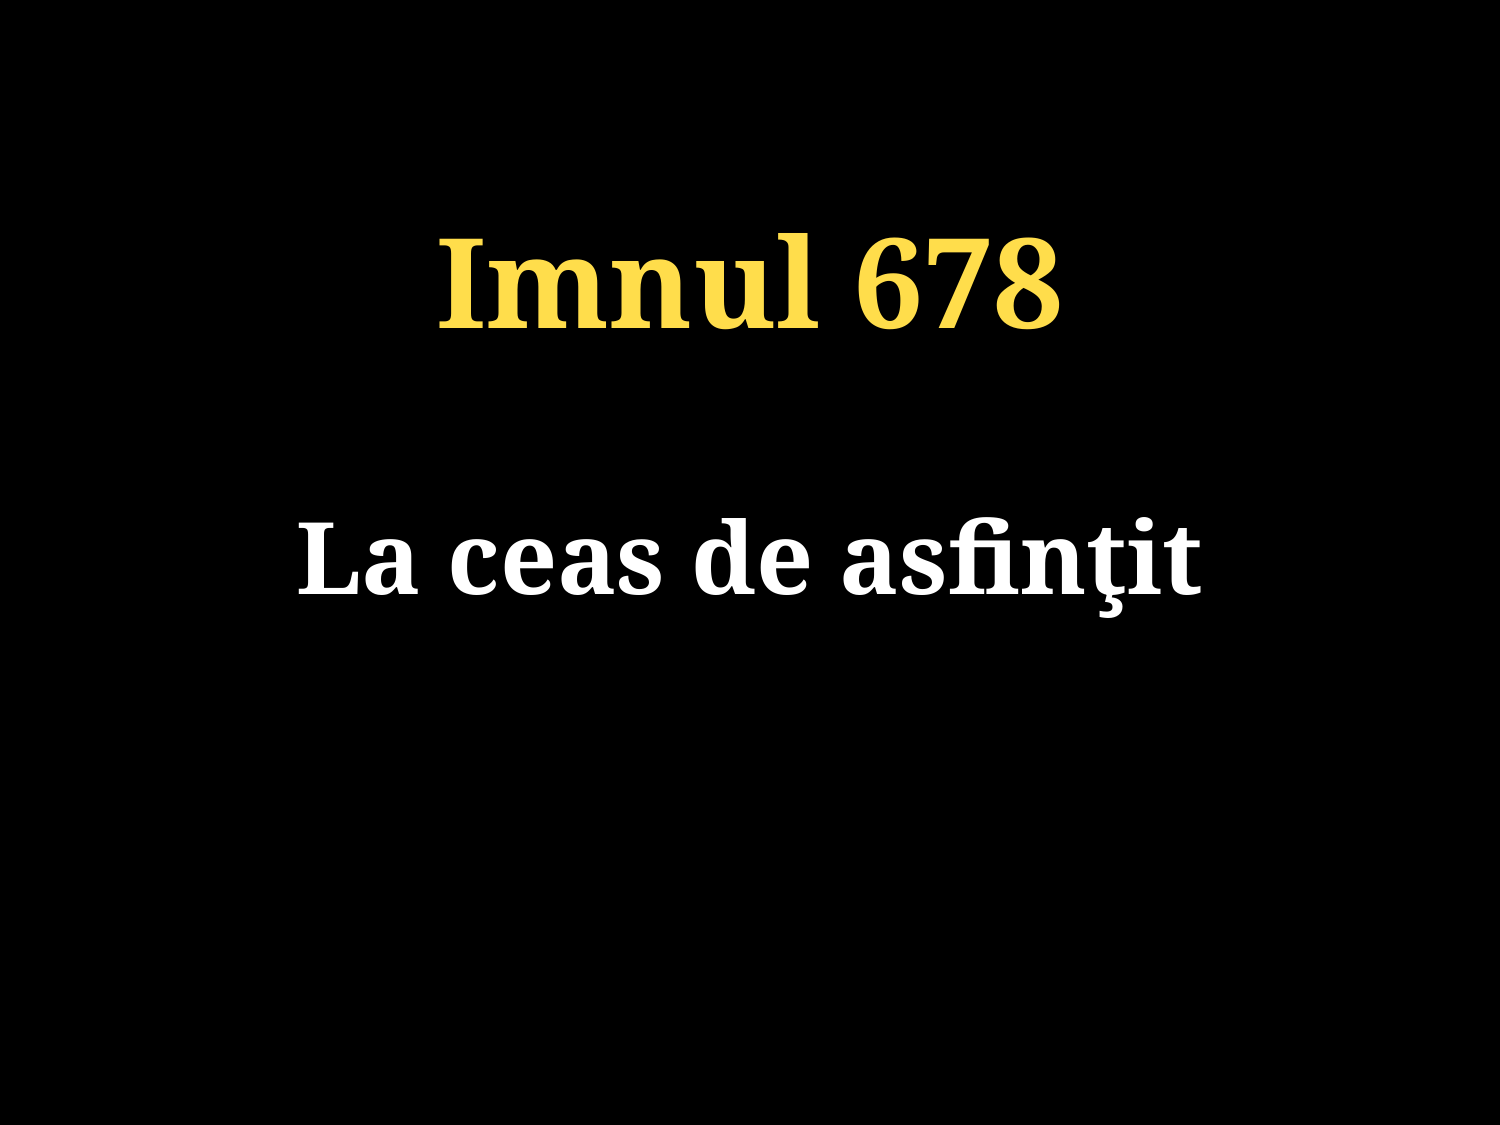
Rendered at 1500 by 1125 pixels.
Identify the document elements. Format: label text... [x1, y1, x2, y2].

text_box La ceas de asfinţit [0, 487, 1500, 623]
text_box Imnul 678 [0, 195, 1500, 361]
